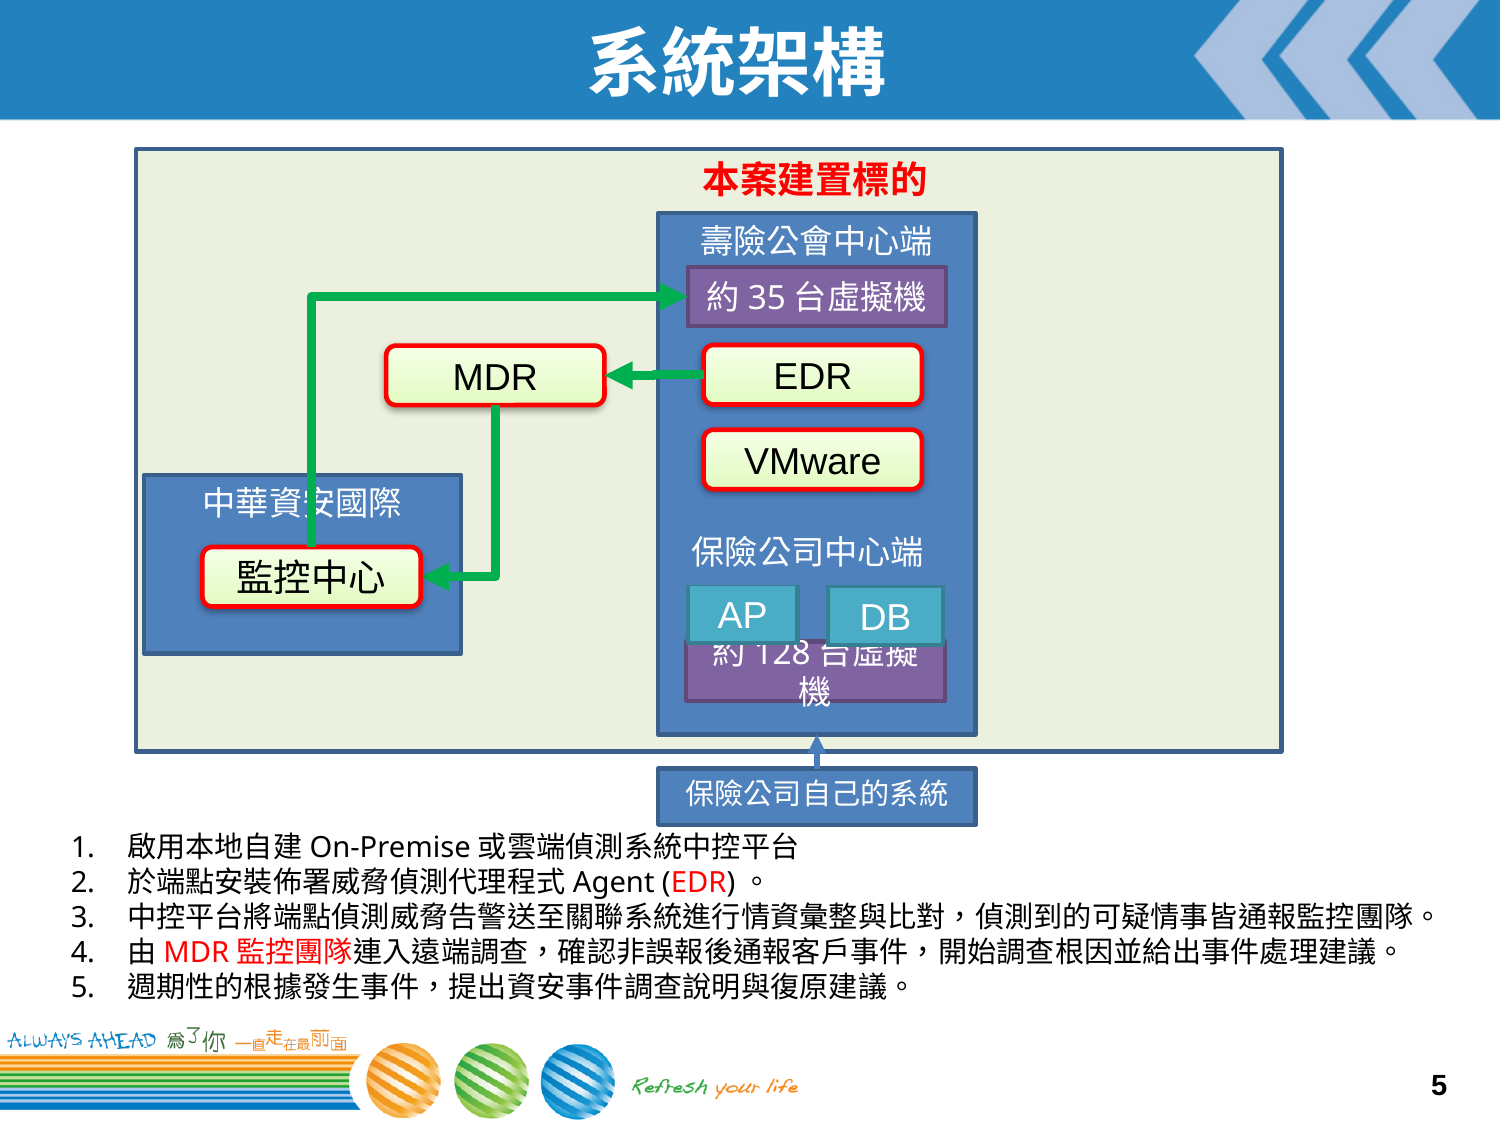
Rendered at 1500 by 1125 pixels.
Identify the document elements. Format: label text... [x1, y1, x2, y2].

text_box VMware [702, 428, 923, 491]
text_box 中華資安國際 [142, 473, 463, 656]
text_box 保險公司中心端 [659, 522, 965, 587]
picture [0, 1018, 821, 1125]
text_box 壽險公會中心端 [656, 211, 978, 737]
text_box 本案建置標的 [608, 149, 1022, 209]
text_box EDR [702, 344, 923, 406]
text_box 約35台虛擬機 [686, 265, 948, 328]
text_box 保險公司自己的系統 [656, 766, 978, 827]
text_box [686, 583, 945, 702]
title 系統架構 [46, 2, 1425, 118]
picture [0, 1, 1500, 124]
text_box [374, 233, 626, 611]
text_box 啟用本地自建On-Premise或雲端偵測系統中控平台 於端點安裝佈署威脅偵測代理程式Agent (EDR)。 中控平台將端點偵測威脅告警送至關聯系統進行情資彙整與比對，偵測到的可疑情事皆通報監控團隊。 由MDR監控團隊連入遠端調查，確認非誤報後通報客戶事件，開始調查根因並給出事件處理建議。 週期性的根據發生事件，提出資安事件調查說明與復原建議。 [56, 821, 1459, 1011]
text_box [134, 147, 1284, 754]
slide_number 5 [1387, 1058, 1463, 1104]
text_box 監控中心 [201, 546, 369, 608]
